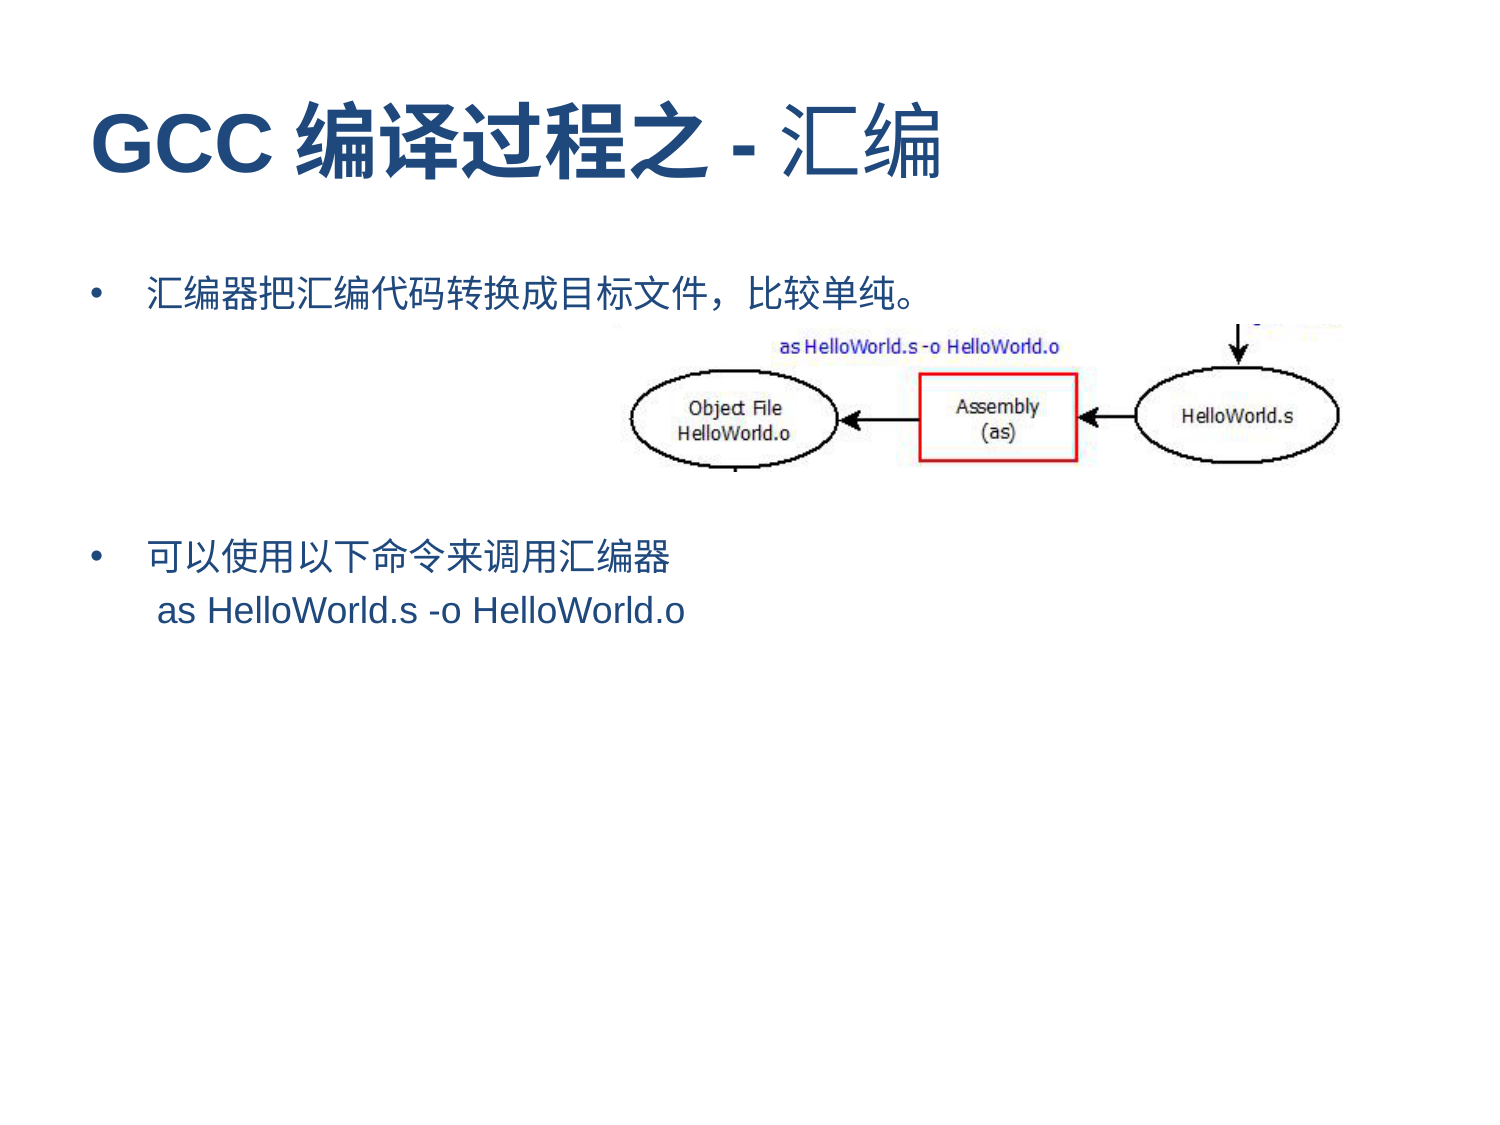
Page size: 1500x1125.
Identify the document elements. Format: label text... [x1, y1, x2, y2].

picture [612, 324, 1343, 473]
title GCC编译过程之-汇编 [75, 45, 1425, 233]
list 汇编器把汇编代码转换成目标文件，比较单纯。 可以使用以下命令来调用汇编器 as HelloWorld.s -o HelloWorld.o [75, 262, 1425, 1005]
